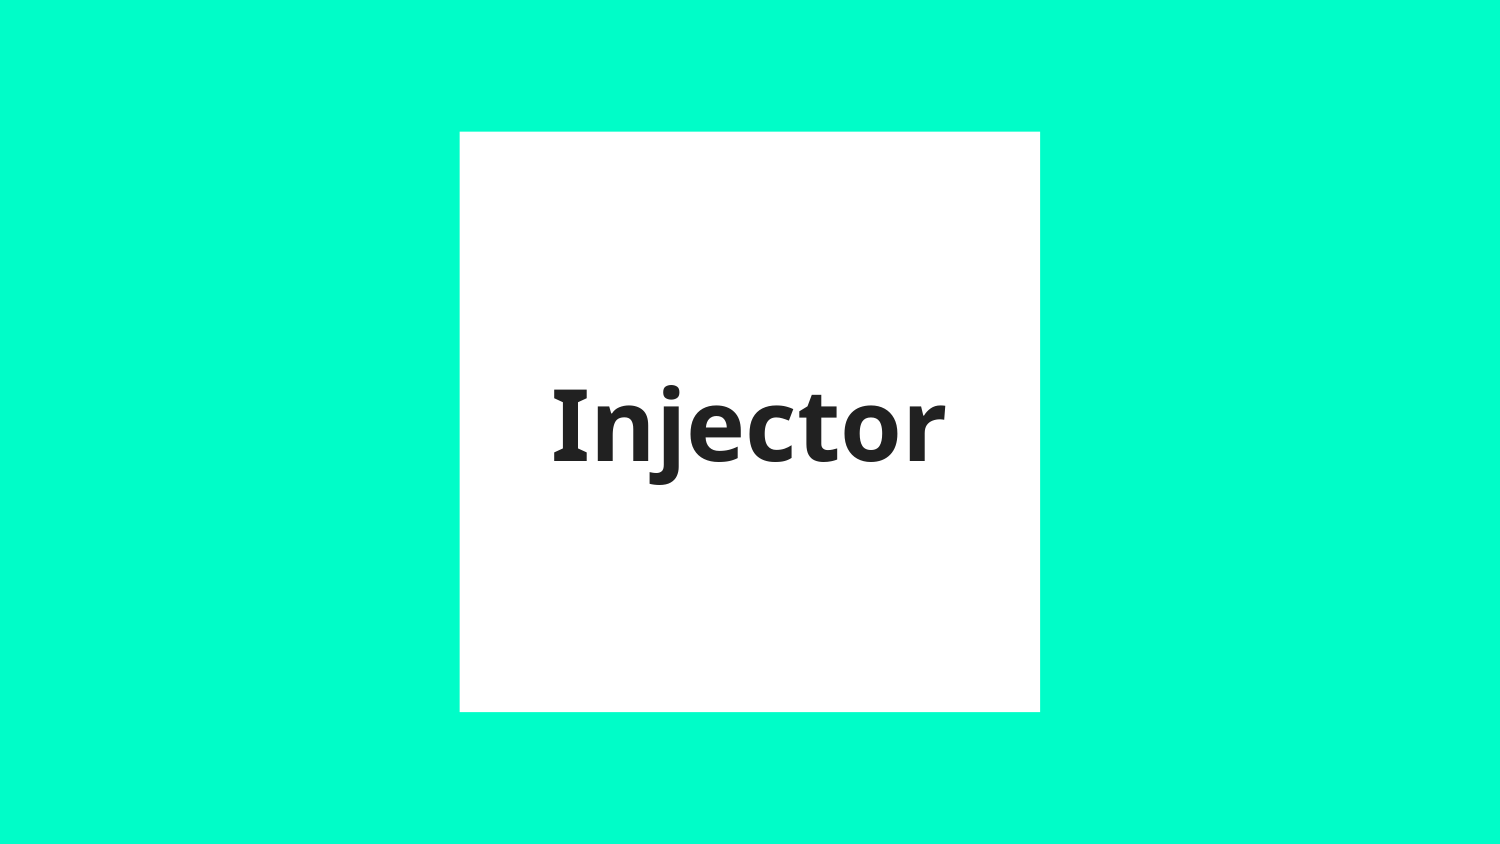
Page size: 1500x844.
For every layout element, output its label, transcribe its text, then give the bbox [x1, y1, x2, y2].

title Injector [459, 131, 1041, 713]
